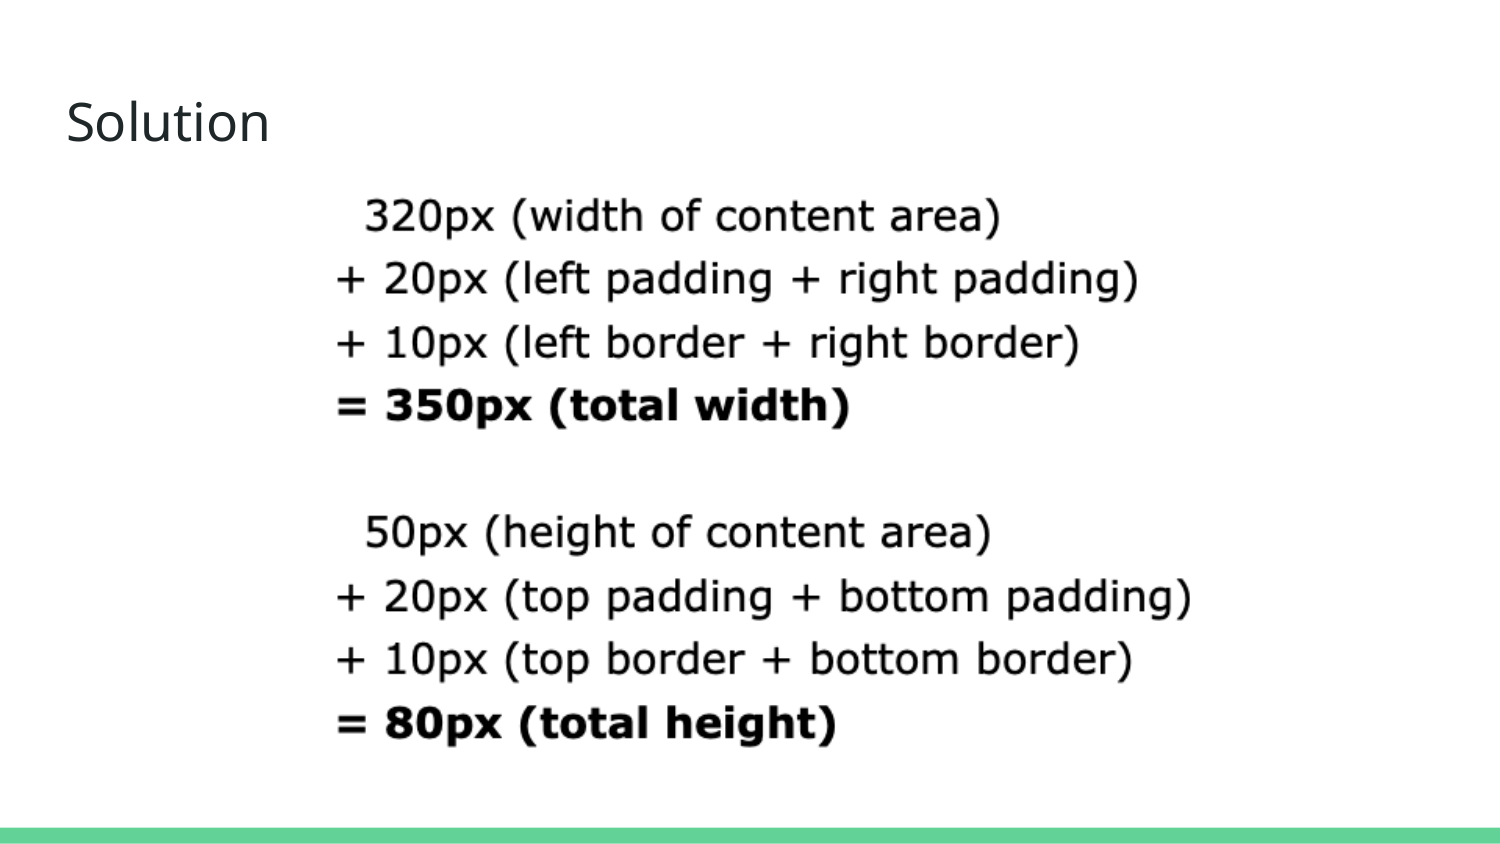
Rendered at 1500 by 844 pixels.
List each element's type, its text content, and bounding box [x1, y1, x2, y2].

title Solution [51, 72, 1449, 167]
picture [304, 181, 1240, 776]
